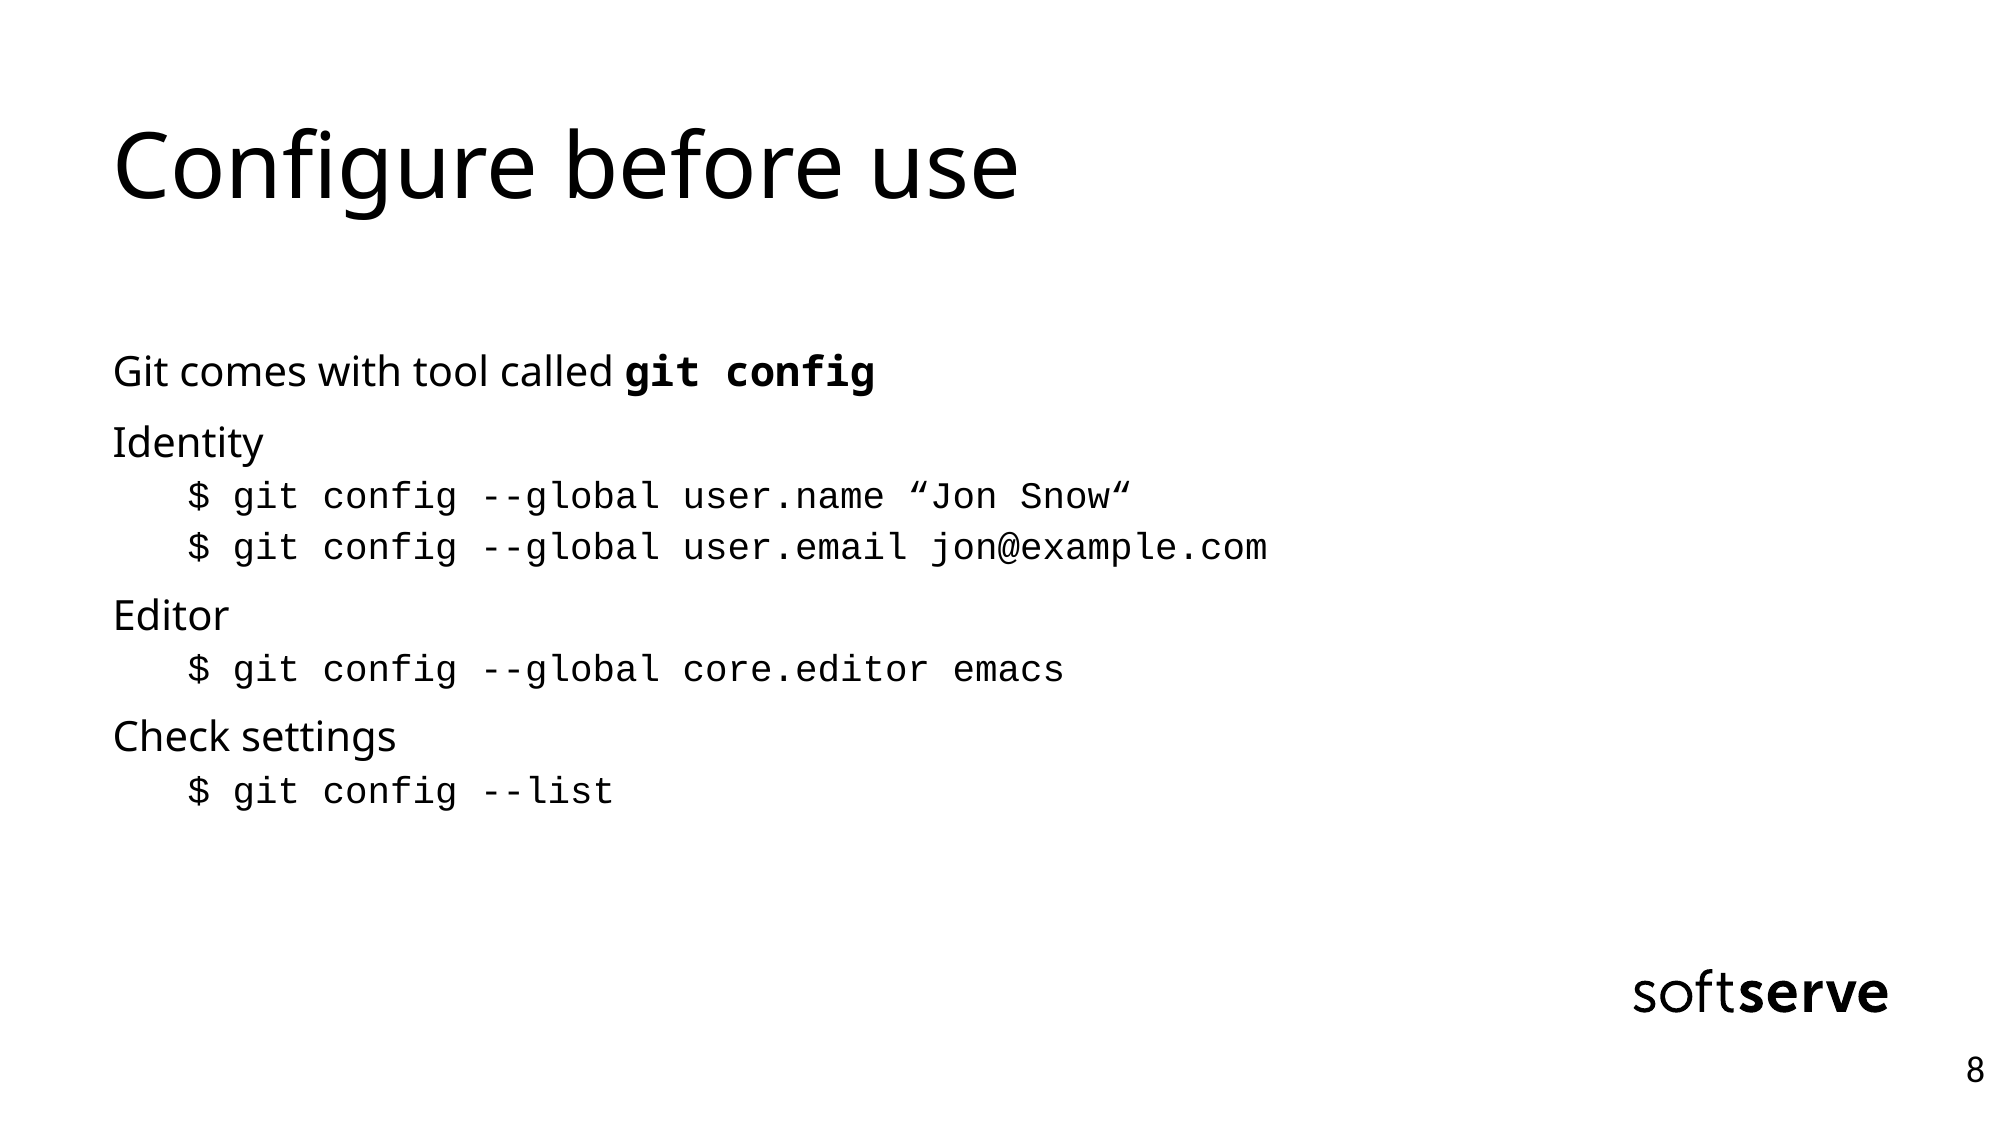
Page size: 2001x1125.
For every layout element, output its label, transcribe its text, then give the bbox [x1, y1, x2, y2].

list Git comes with tool called git config Identity $ git config --global user.name “Jon Snow“ $ git config --global user.email jon@example.com Editor $ git config --global core.editor emacs Check settings $ git config --list [112, 337, 1888, 900]
title Configure before use [112, 112, 1888, 225]
slide_number 8 [1533, 1037, 2000, 1098]
